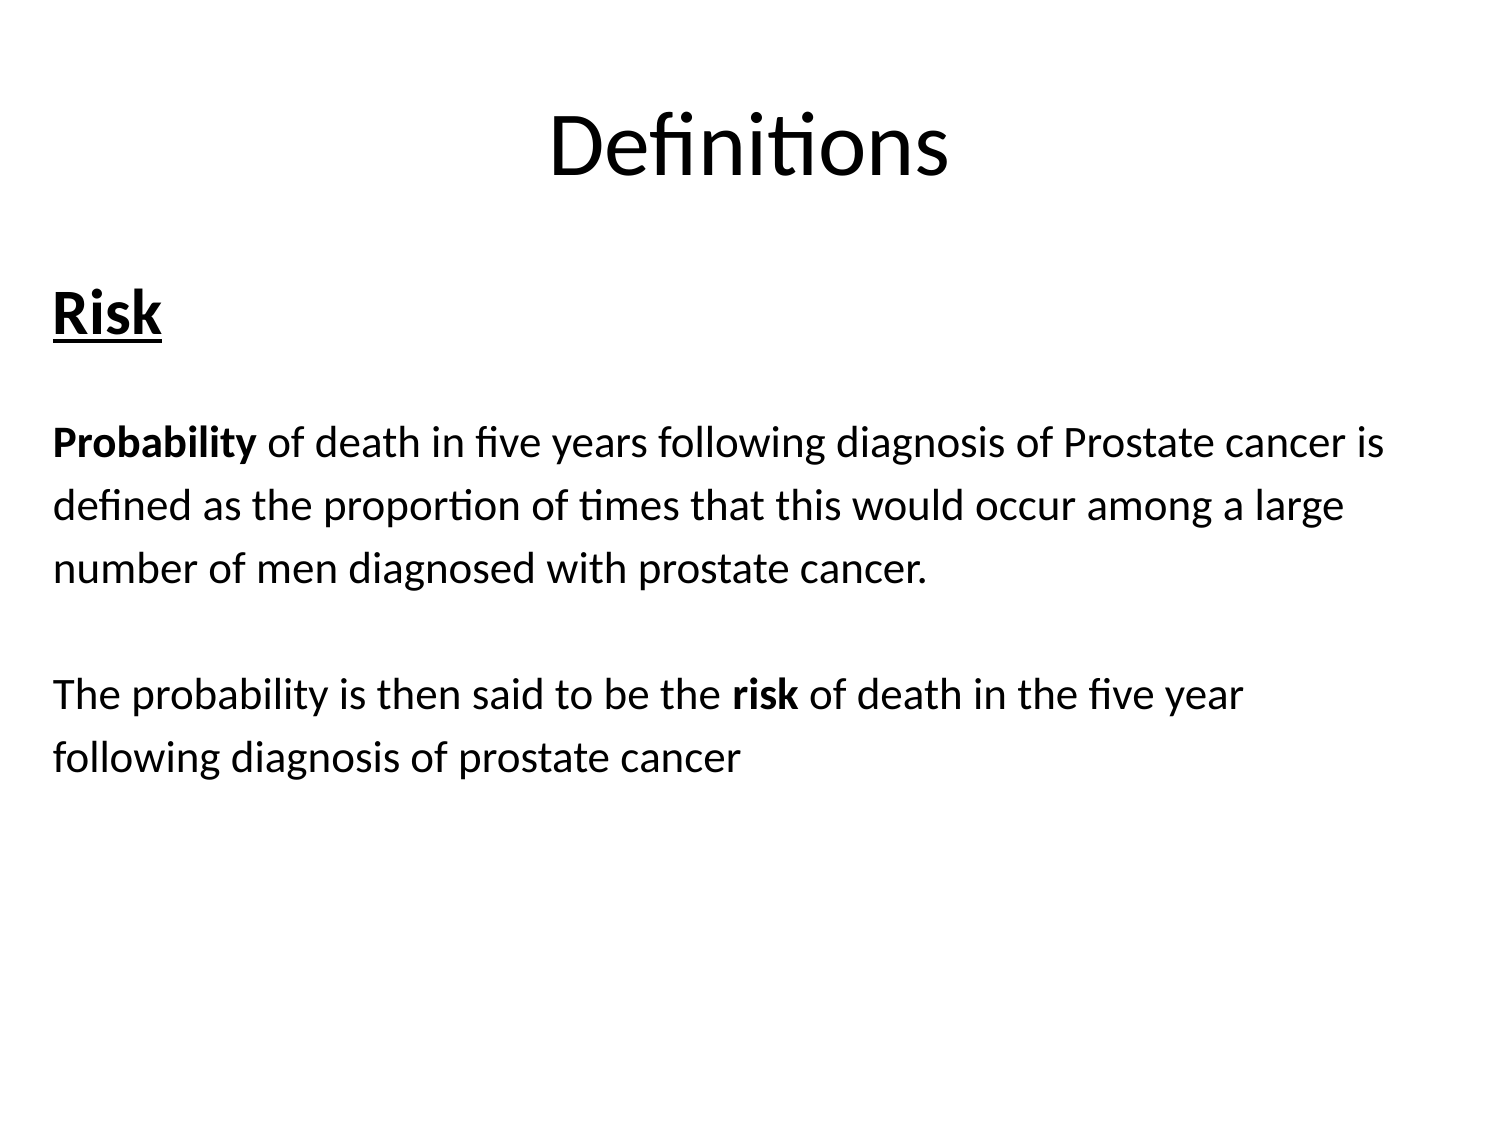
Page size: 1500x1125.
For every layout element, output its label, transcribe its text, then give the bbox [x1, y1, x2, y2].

list Risk Probability of death in five years following diagnosis of Prostate cancer is defined as the proportion of times that this would occur among a large number of men diagnosed with prostate cancer. The probability is then said to be the risk of death in the five year following diagnosis of prostate cancer [37, 262, 1481, 797]
title Definitions [75, 45, 1425, 233]
